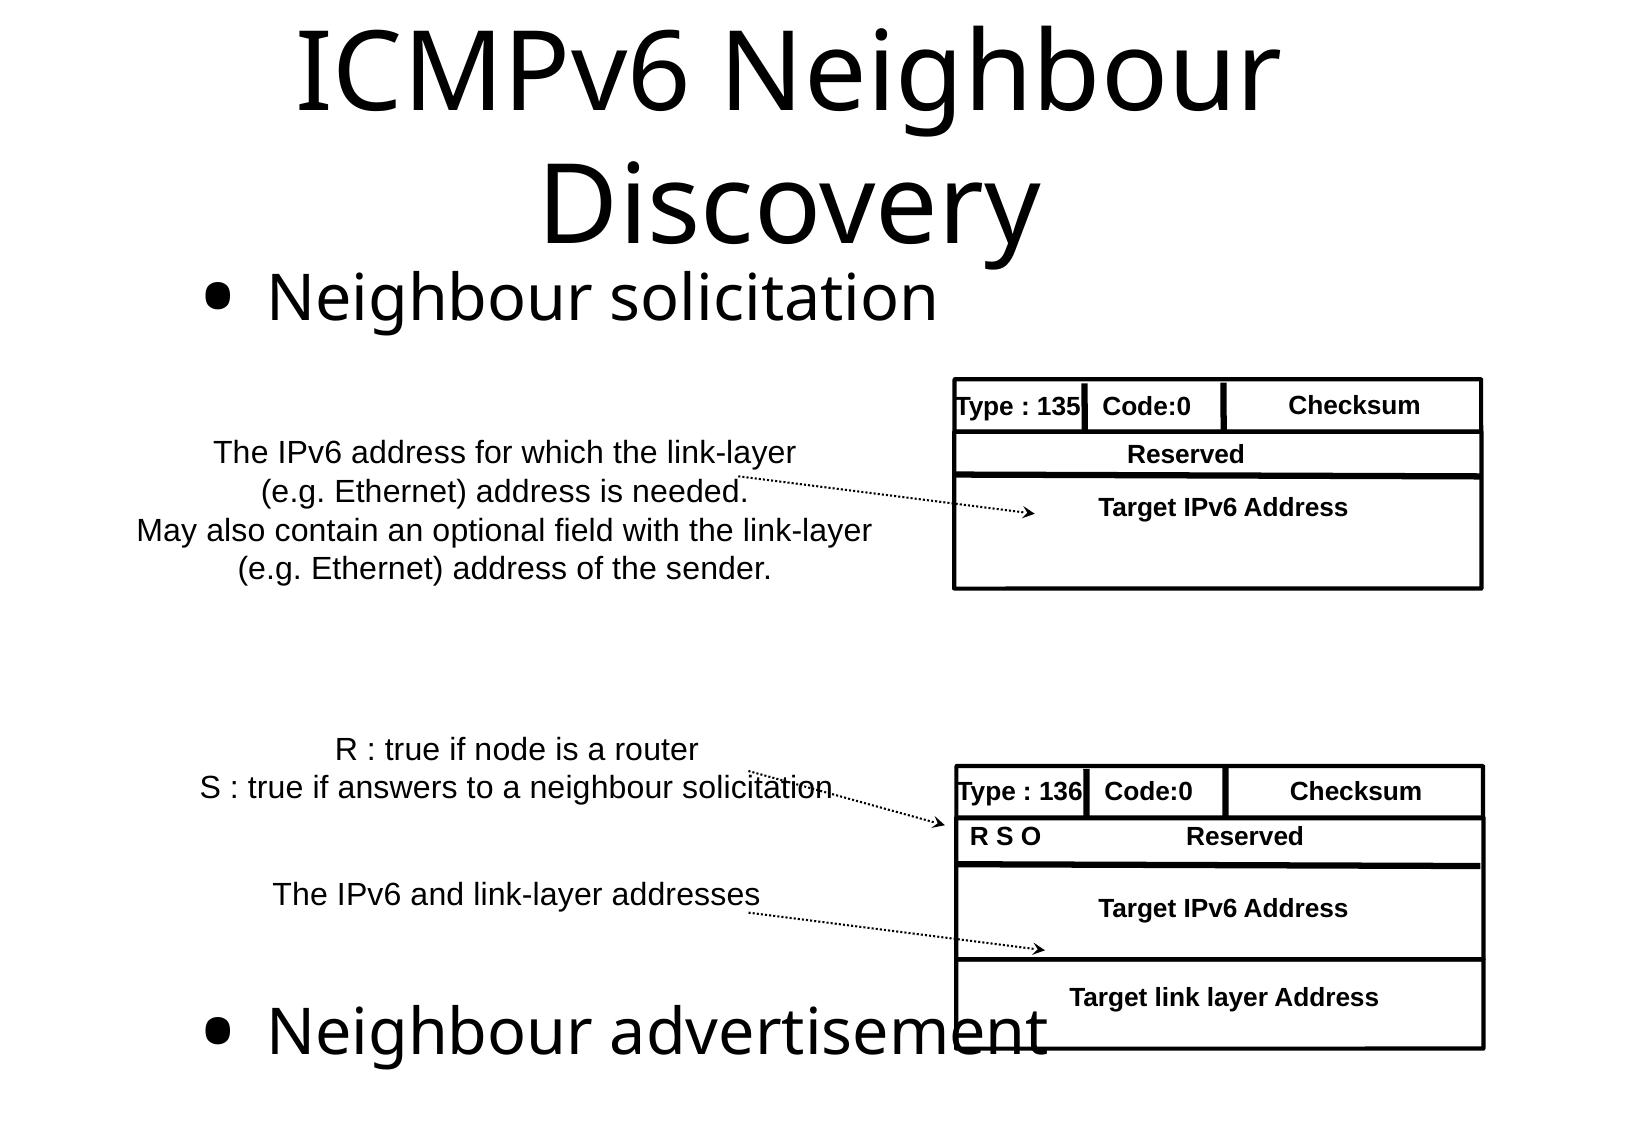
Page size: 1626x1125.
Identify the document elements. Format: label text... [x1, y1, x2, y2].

text_box Checksum [1288, 393, 1421, 421]
text_box Type : 136 Code:0 [956, 779, 1086, 807]
text_box [956, 959, 1484, 1049]
text_box [956, 766, 1483, 817]
list Neighbour solicitation Neighbour advertisement [157, 960, 1439, 1119]
list Neighbour solicitation Neighbour advertisement [157, 203, 1439, 425]
text_box Reserved [1127, 442, 1245, 470]
title ICMPv6 Neighbour Discovery [106, 0, 1473, 273]
text_box [956, 817, 1484, 959]
text_box Type : 135 Code:0 [1085, 393, 1192, 421]
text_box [111, 722, 946, 850]
text_box Target IPv6 Address [1098, 495, 1349, 523]
text_box [1040, 431, 1482, 589]
text_box Target IPv6 Address [1098, 896, 1349, 923]
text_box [111, 866, 1046, 951]
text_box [100, 426, 1035, 592]
text_box Type : 136 Code:0 [1087, 779, 1193, 807]
text_box Checksum [1289, 779, 1423, 806]
text_box Type : 135 Code:0 [954, 393, 1084, 421]
list Neighbour solicitation Neighbour advertisement [157, 589, 1439, 865]
text_box [954, 379, 1482, 431]
text_box R S O Reserved [969, 824, 1305, 852]
